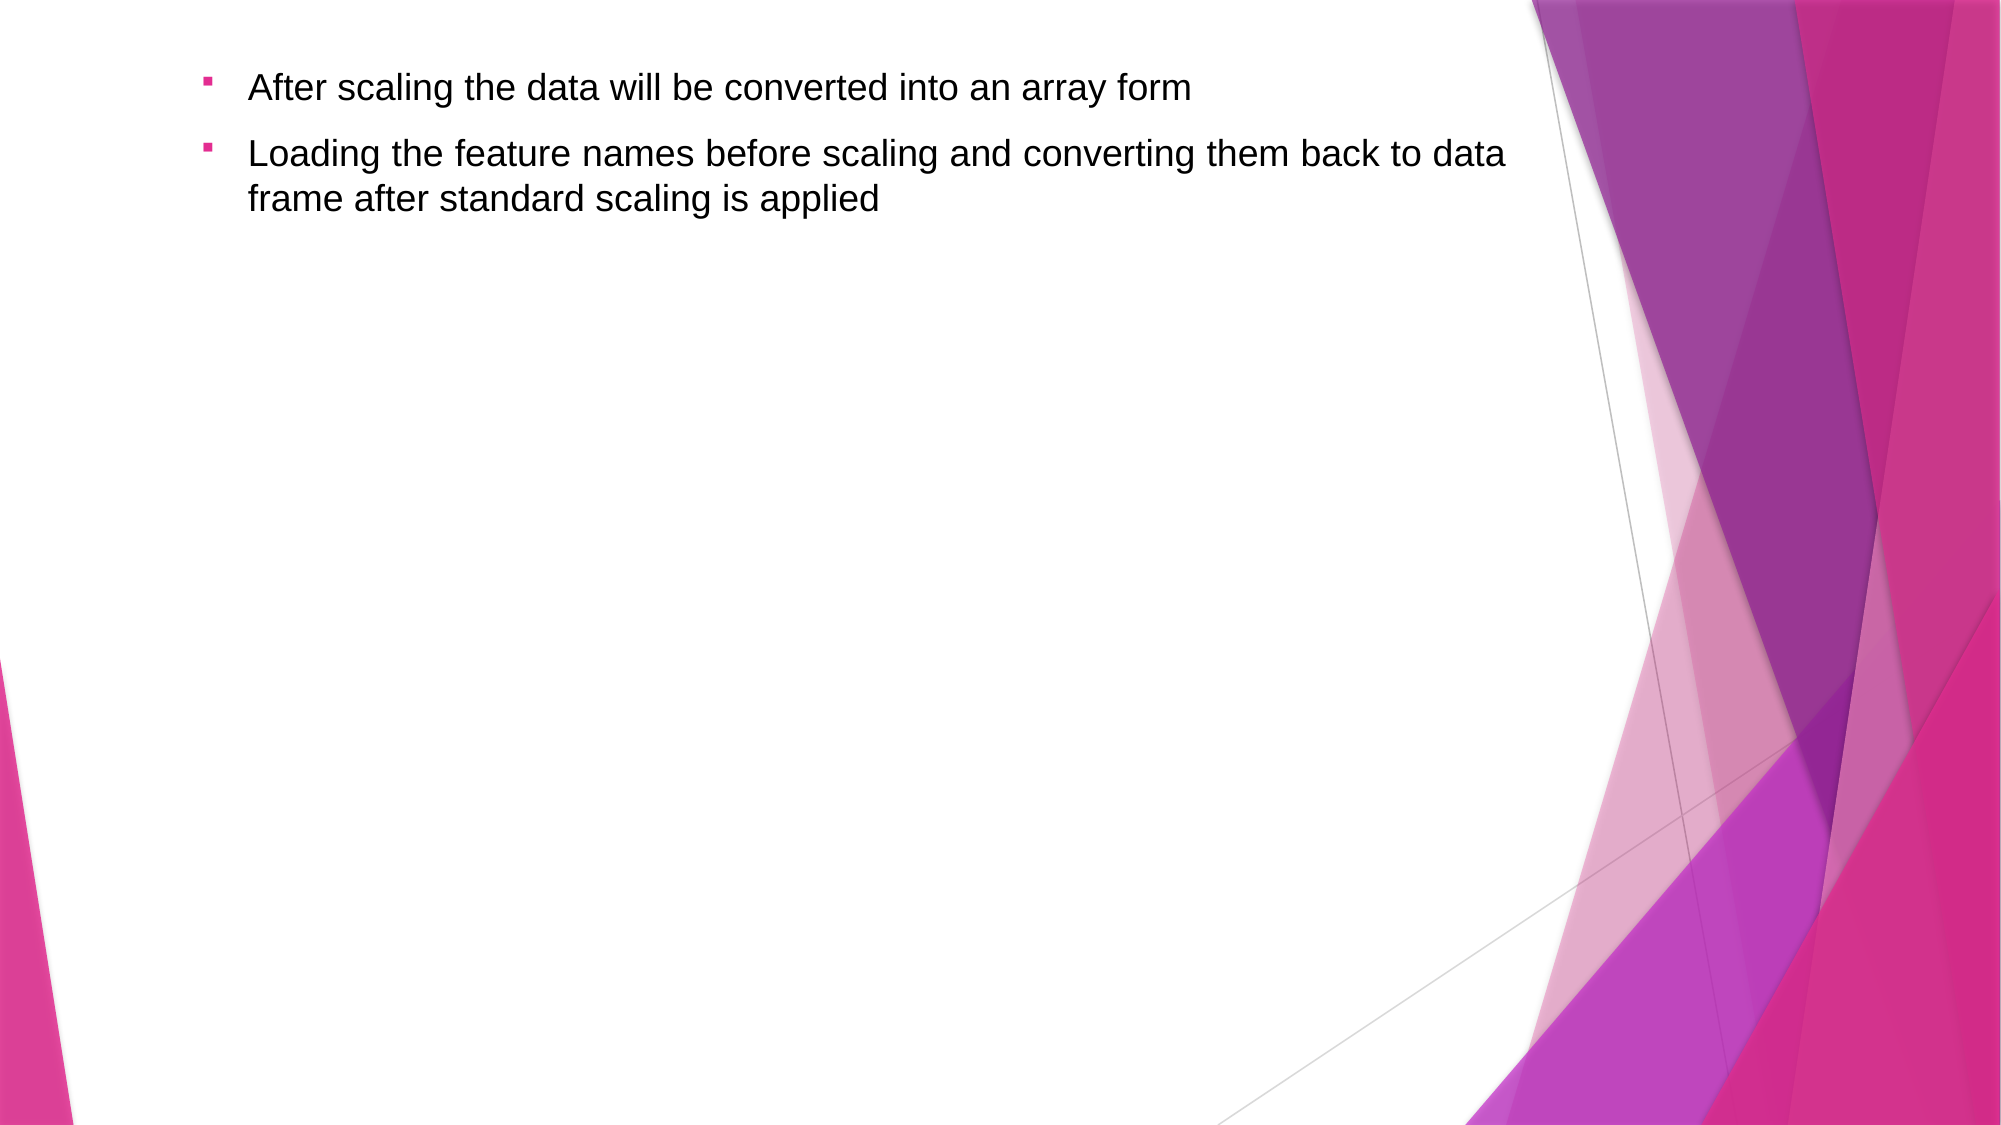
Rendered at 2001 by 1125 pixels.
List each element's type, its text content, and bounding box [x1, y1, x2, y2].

list After scaling the data will be converted into an array form Loading the feature names before scaling and converting them back to data frame after standard scaling is applied [111, 55, 1522, 991]
